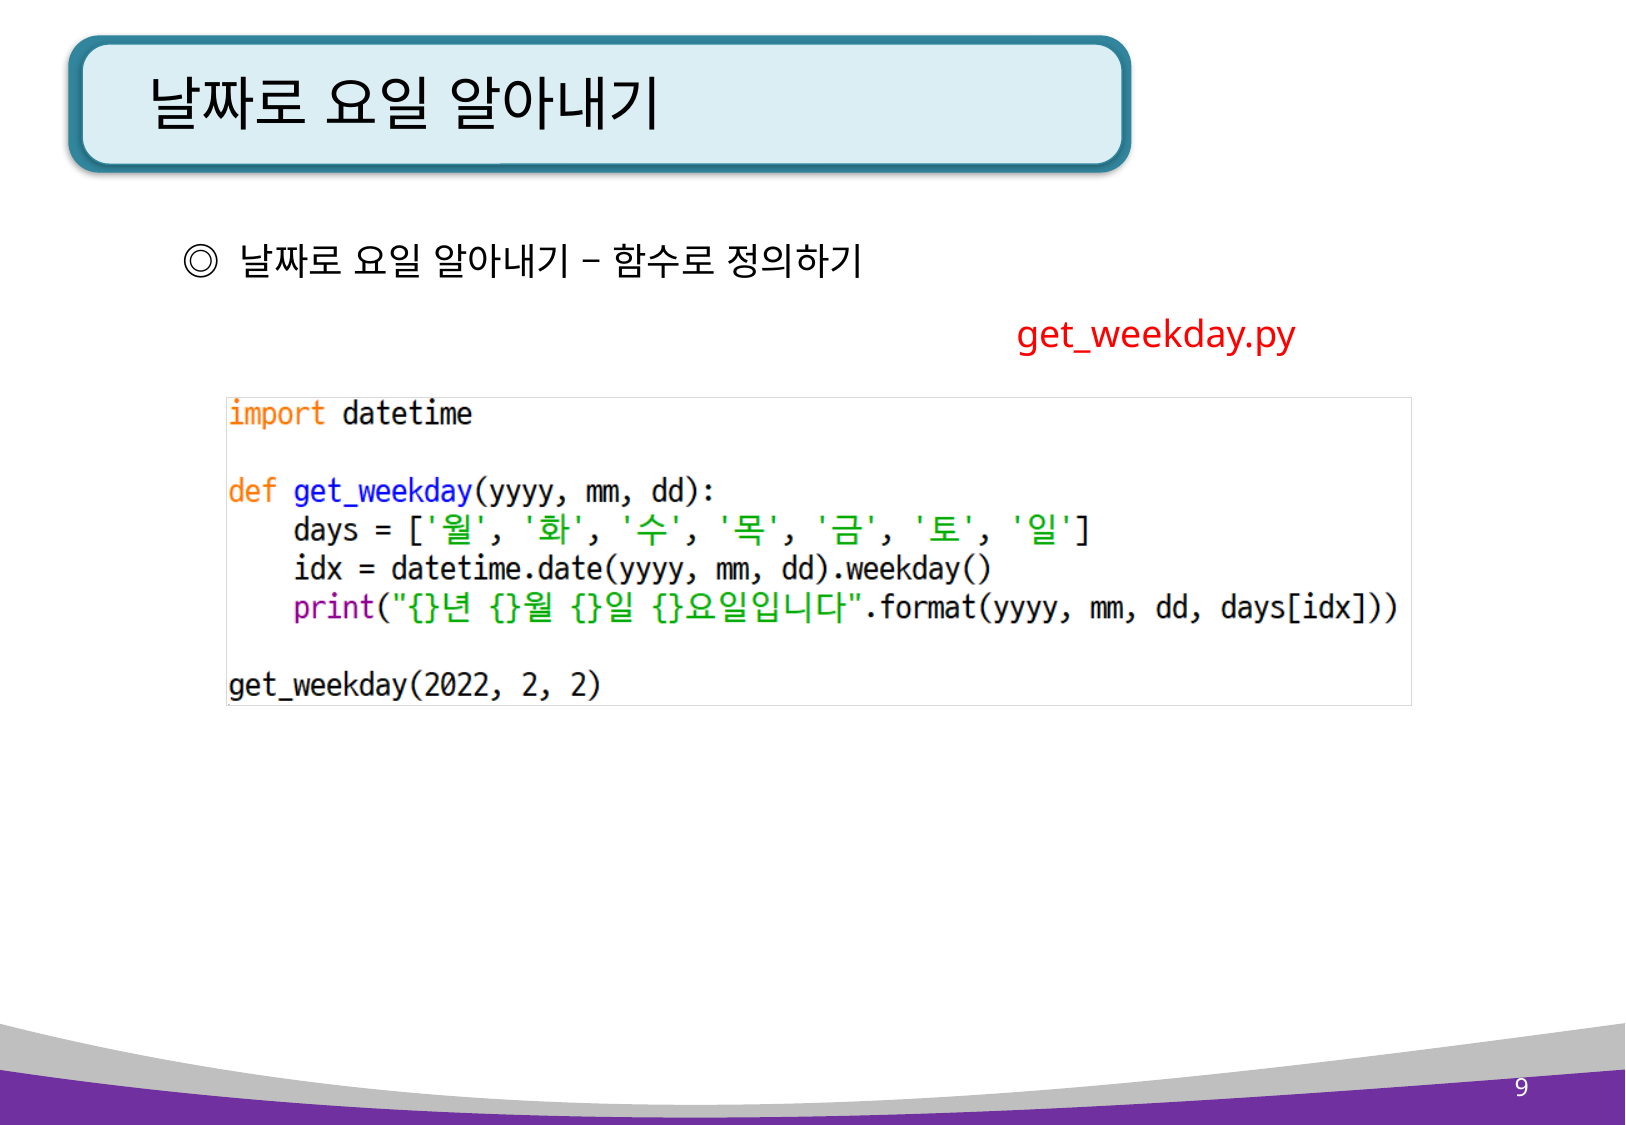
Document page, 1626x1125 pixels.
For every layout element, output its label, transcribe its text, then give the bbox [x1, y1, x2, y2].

text_box get_weekday.py [1001, 302, 1404, 363]
slide_number 9 [1452, 1058, 1544, 1119]
text_box ◎ 날짜로 요일 알아내기 – 함수로 정의하기 [160, 194, 1364, 305]
title 날짜로 요일 알아내기 [103, 32, 1121, 173]
picture [225, 396, 1412, 707]
